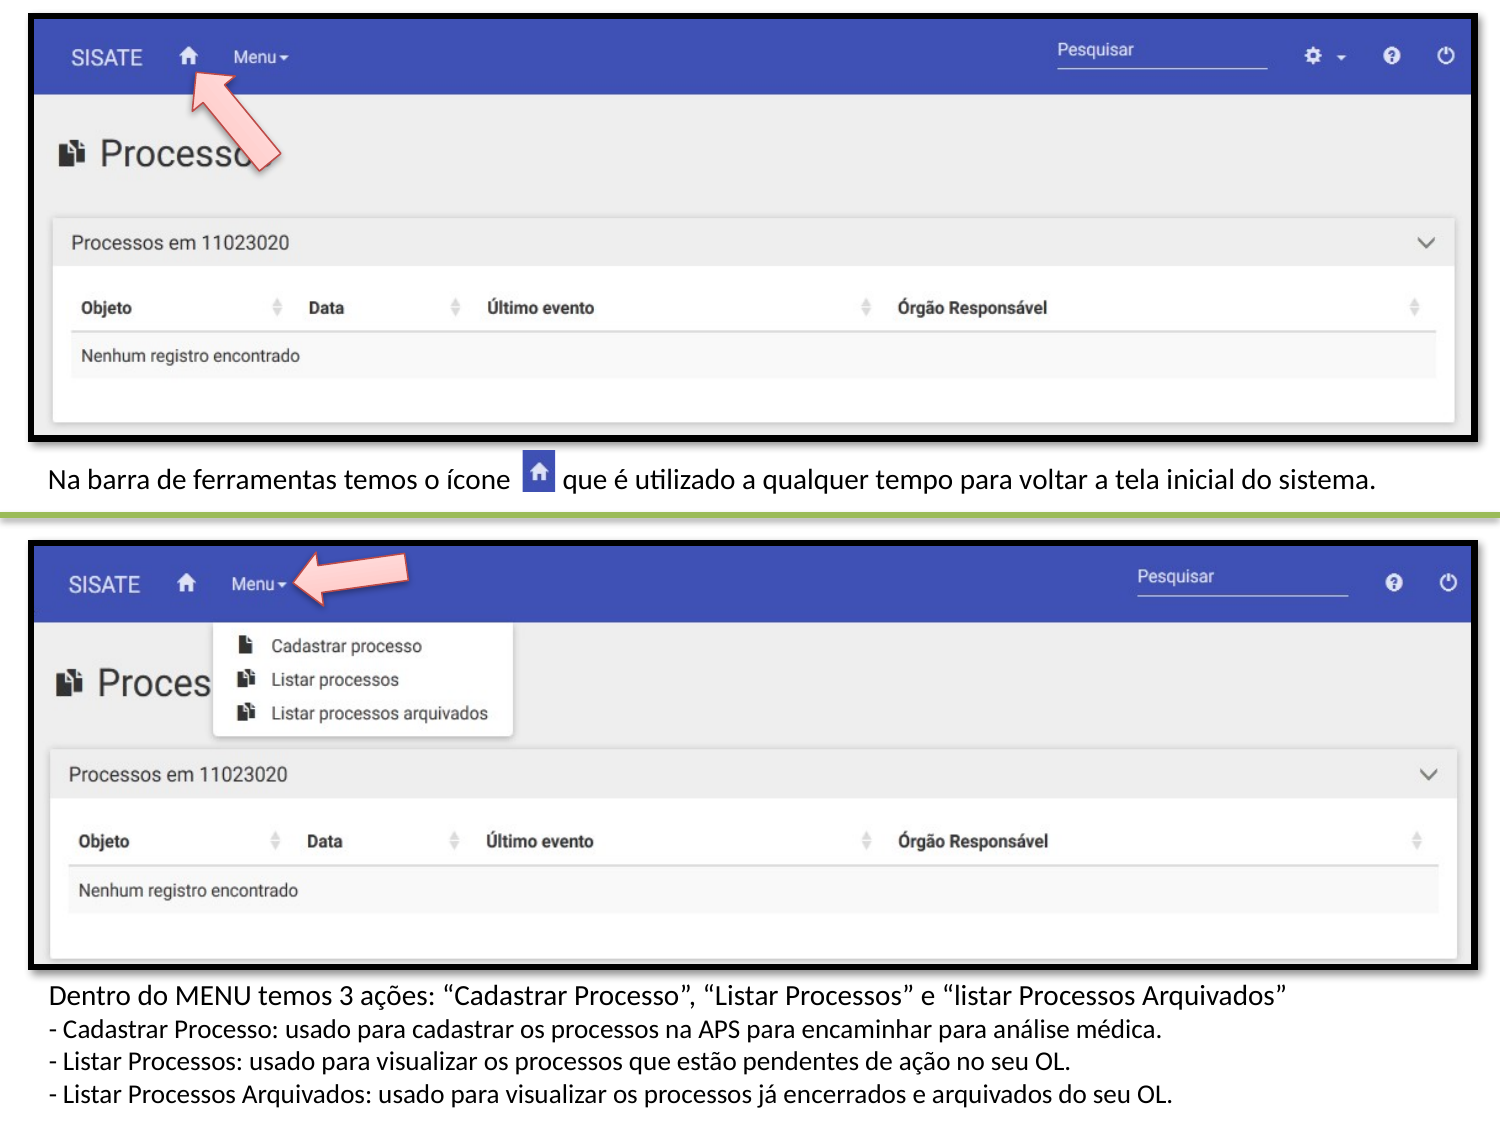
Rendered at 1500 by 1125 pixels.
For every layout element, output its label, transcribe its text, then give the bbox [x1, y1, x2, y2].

picture [33, 18, 1472, 436]
picture [522, 450, 556, 492]
picture [33, 545, 1472, 965]
text_box Dentro do MENU temos 3 ações: “Cadastrar Processo”, “Listar Processos” e “listar Processos Arquivados” - Cadastrar Processo: usado para cadastrar os processos na APS para encaminhar para análise médica. - Listar Processos: usado para visualizar os processos que estão pendentes de ação no seu OL. - Listar Processos Arquivados: usado para visualizar os processos já encerrados e arquivados do seu OL. [33, 980, 1472, 1116]
text_box Na barra de ferramentas temos o ícone que é utilizado a qualquer tempo para voltar a tela inicial do sistema. [33, 452, 1471, 503]
